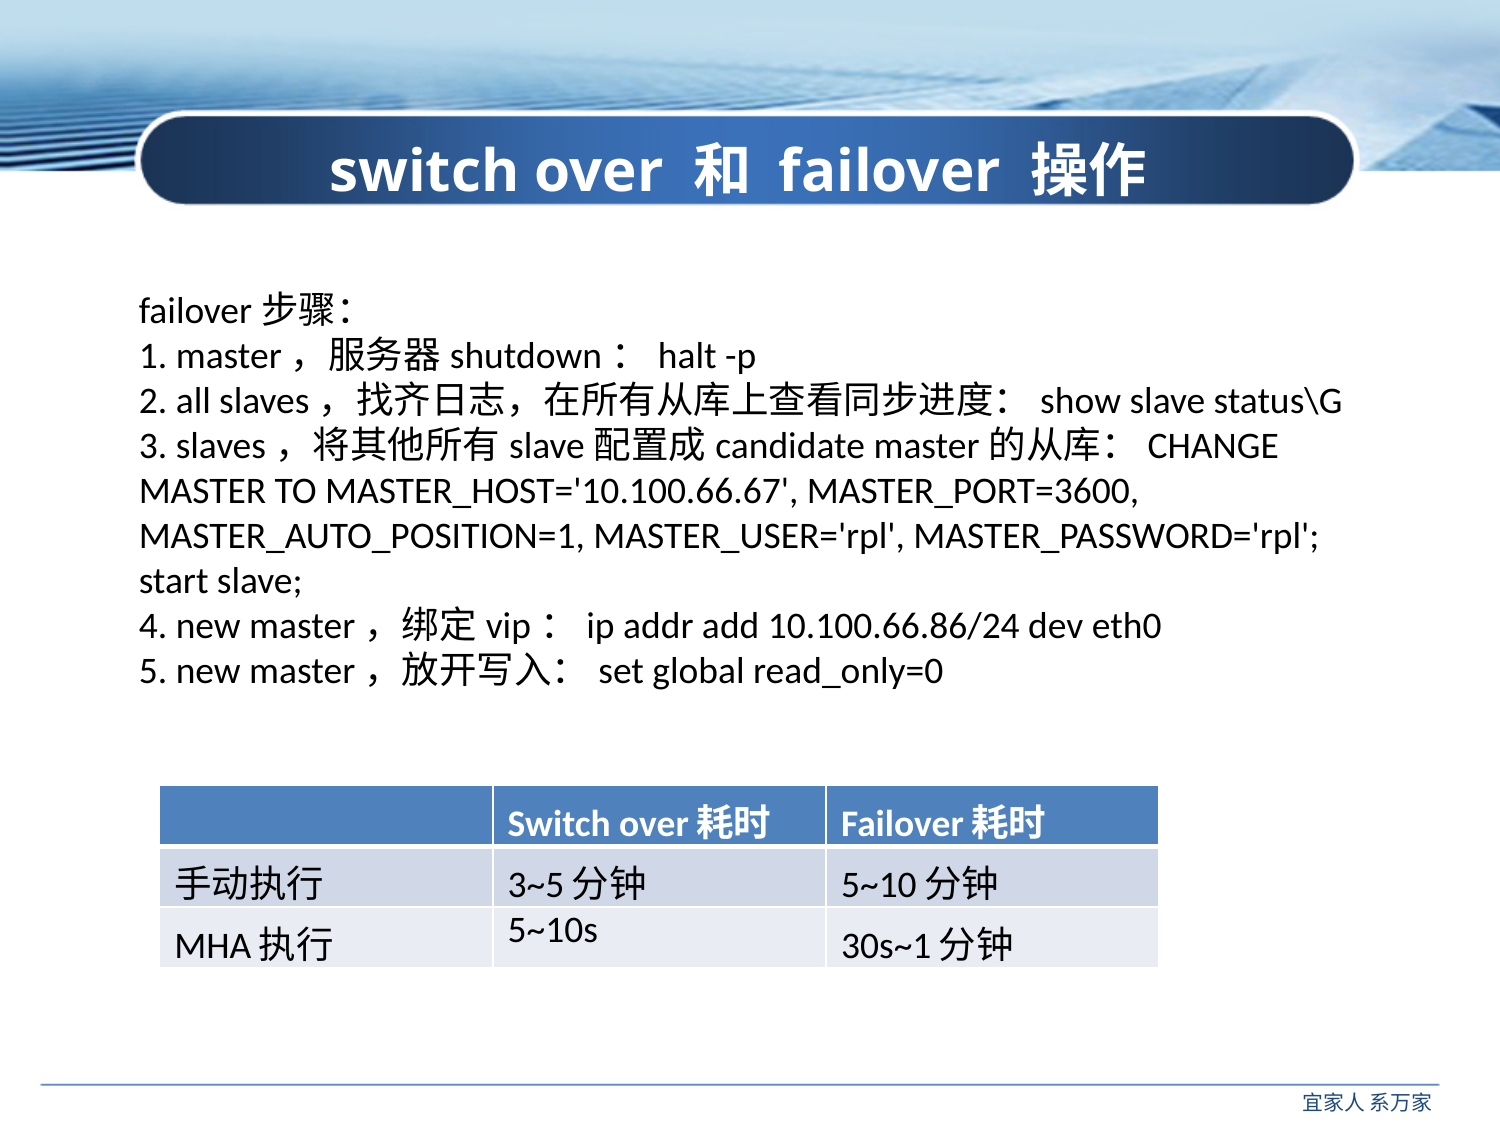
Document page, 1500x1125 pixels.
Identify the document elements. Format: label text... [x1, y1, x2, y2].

slide_number 宜家人 系万家 [1034, 1082, 1447, 1125]
text_box switch over 和 failover 操作 [159, 125, 1317, 197]
table_header [160, 786, 492, 844]
table_cell 手动执行 [160, 849, 492, 906]
picture [0, 0, 1500, 1125]
table_cell 3~5分钟 [494, 849, 825, 906]
table_cell 5~10s [494, 908, 825, 967]
text_box failover步骤： 1. master，服务器shutdown：halt -p 2. all slaves，找齐日志，在所有从库上查看同步进度：show slave status\G 3. slaves，将其他所有slave配置成candidate master的从库：CHANGE MASTER TO MASTER_HOST='10.100.66.67', MASTER_PORT=3600, MASTER_AUTO_POSITION=1, MASTER_USER='rpl', MASTER_PASSWORD='rpl'; start slave; 4. new master，绑定vip：ip addr add 10.100.66.86/24 dev eth0 5. new master，放开写入：set global read_only=0 [123, 278, 1412, 699]
table_header Failover耗时 [827, 786, 1158, 844]
table_header Switch over耗时 [494, 786, 825, 844]
table_cell 30s~1分钟 [827, 908, 1158, 967]
table_cell 5~10分钟 [827, 849, 1158, 906]
table_cell MHA执行 [160, 908, 492, 967]
